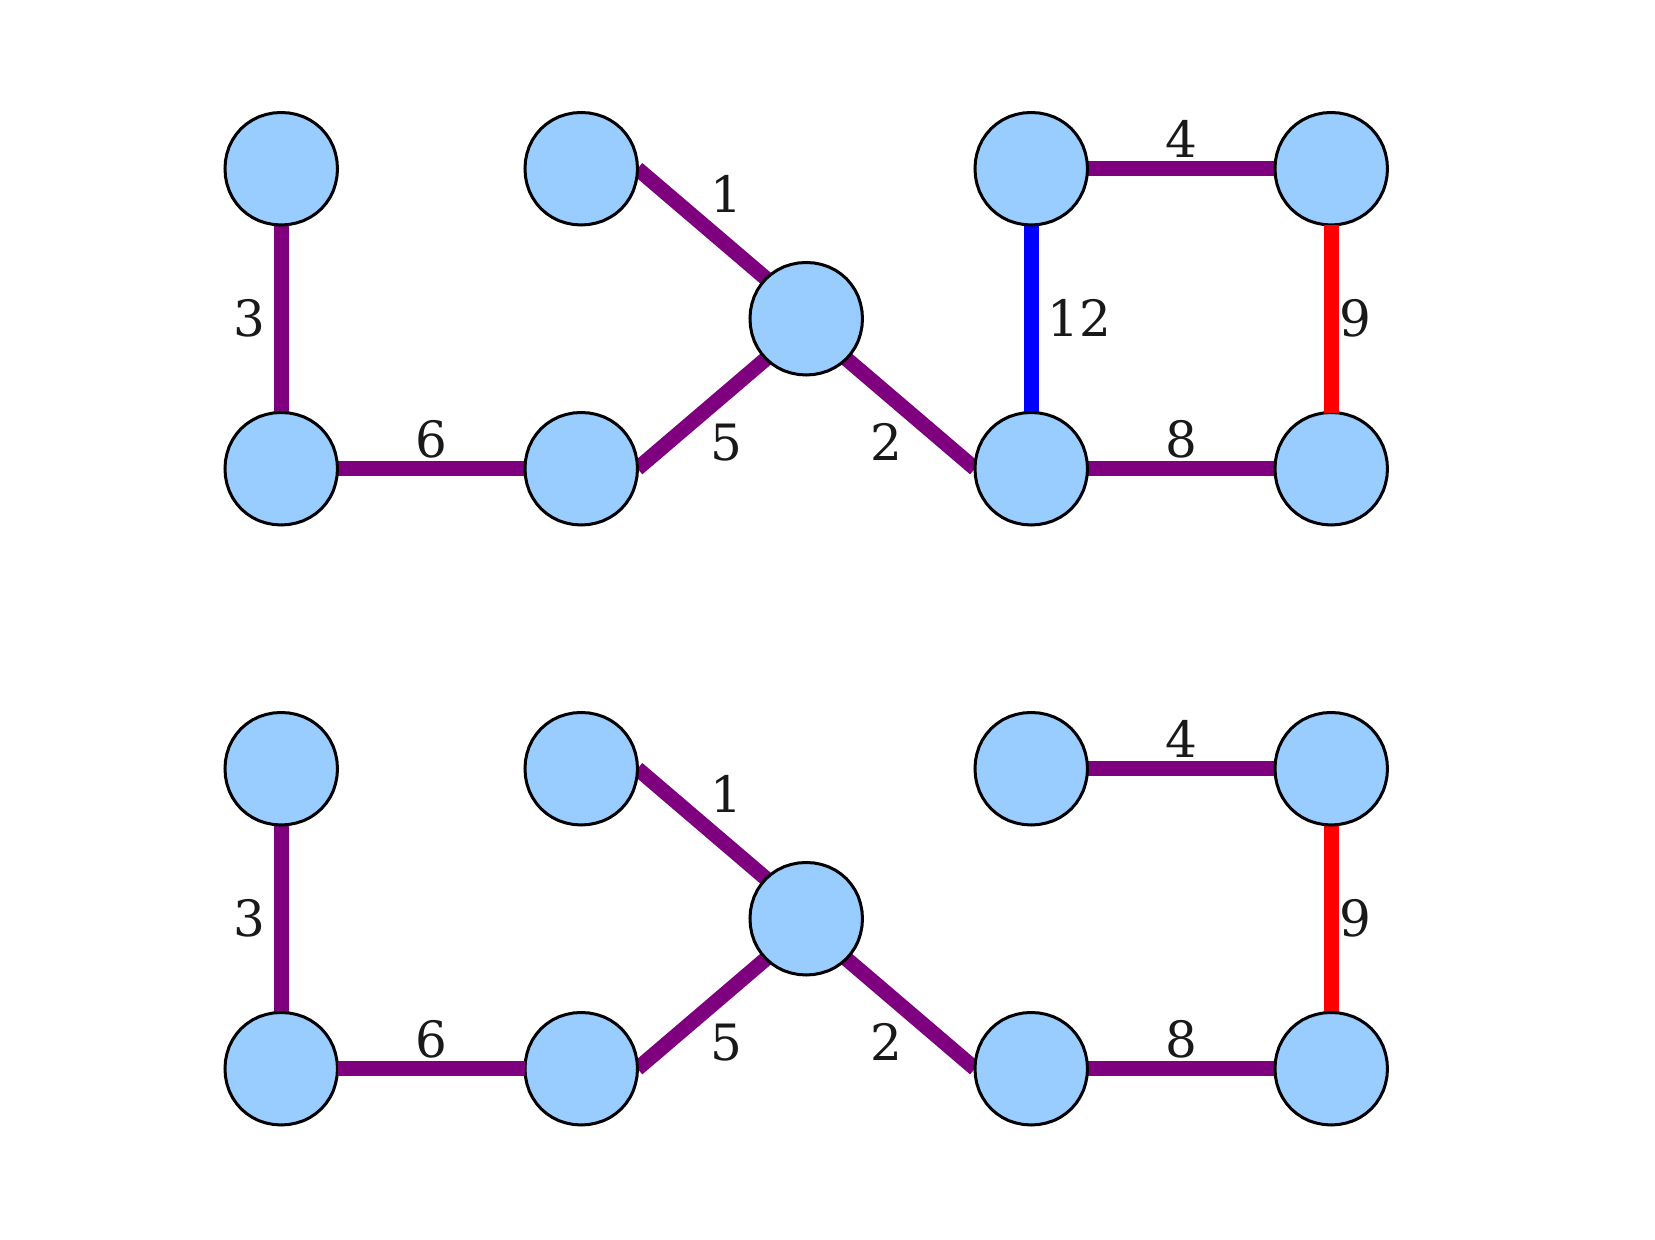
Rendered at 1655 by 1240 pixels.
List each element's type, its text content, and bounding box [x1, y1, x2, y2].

text_box 2 [868, 408, 905, 471]
text_box 2 [868, 1008, 905, 1071]
text_box [525, 112, 638, 226]
text_box 5 [707, 408, 744, 471]
text_box 6 [413, 405, 450, 468]
text_box 5 [707, 1008, 744, 1071]
text_box 8 [1163, 1005, 1200, 1068]
text_box [225, 412, 338, 526]
text_box 1 [707, 159, 744, 222]
text_box 4 [1163, 105, 1200, 168]
text_box [750, 862, 863, 976]
text_box [525, 412, 638, 526]
text_box 9 [1337, 883, 1374, 946]
text_box [1275, 112, 1388, 225]
text_box 12 [1045, 283, 1114, 346]
text_box 3 [231, 883, 268, 946]
text_box [975, 1012, 1088, 1126]
text_box [750, 262, 863, 376]
text_box [225, 712, 338, 826]
text_box 1 [707, 759, 744, 822]
text_box [1275, 412, 1388, 526]
text_box 3 [231, 283, 268, 346]
text_box 8 [1163, 405, 1200, 468]
text_box [225, 112, 338, 226]
text_box [975, 712, 1088, 826]
text_box [1275, 1012, 1388, 1126]
text_box 6 [413, 1005, 450, 1068]
text_box [975, 412, 1088, 526]
text_box [225, 1012, 338, 1126]
text_box 4 [1163, 705, 1200, 768]
text_box [975, 112, 1088, 226]
text_box [525, 1012, 638, 1126]
text_box [1275, 712, 1388, 826]
text_box 9 [1337, 283, 1374, 346]
text_box [525, 712, 638, 826]
